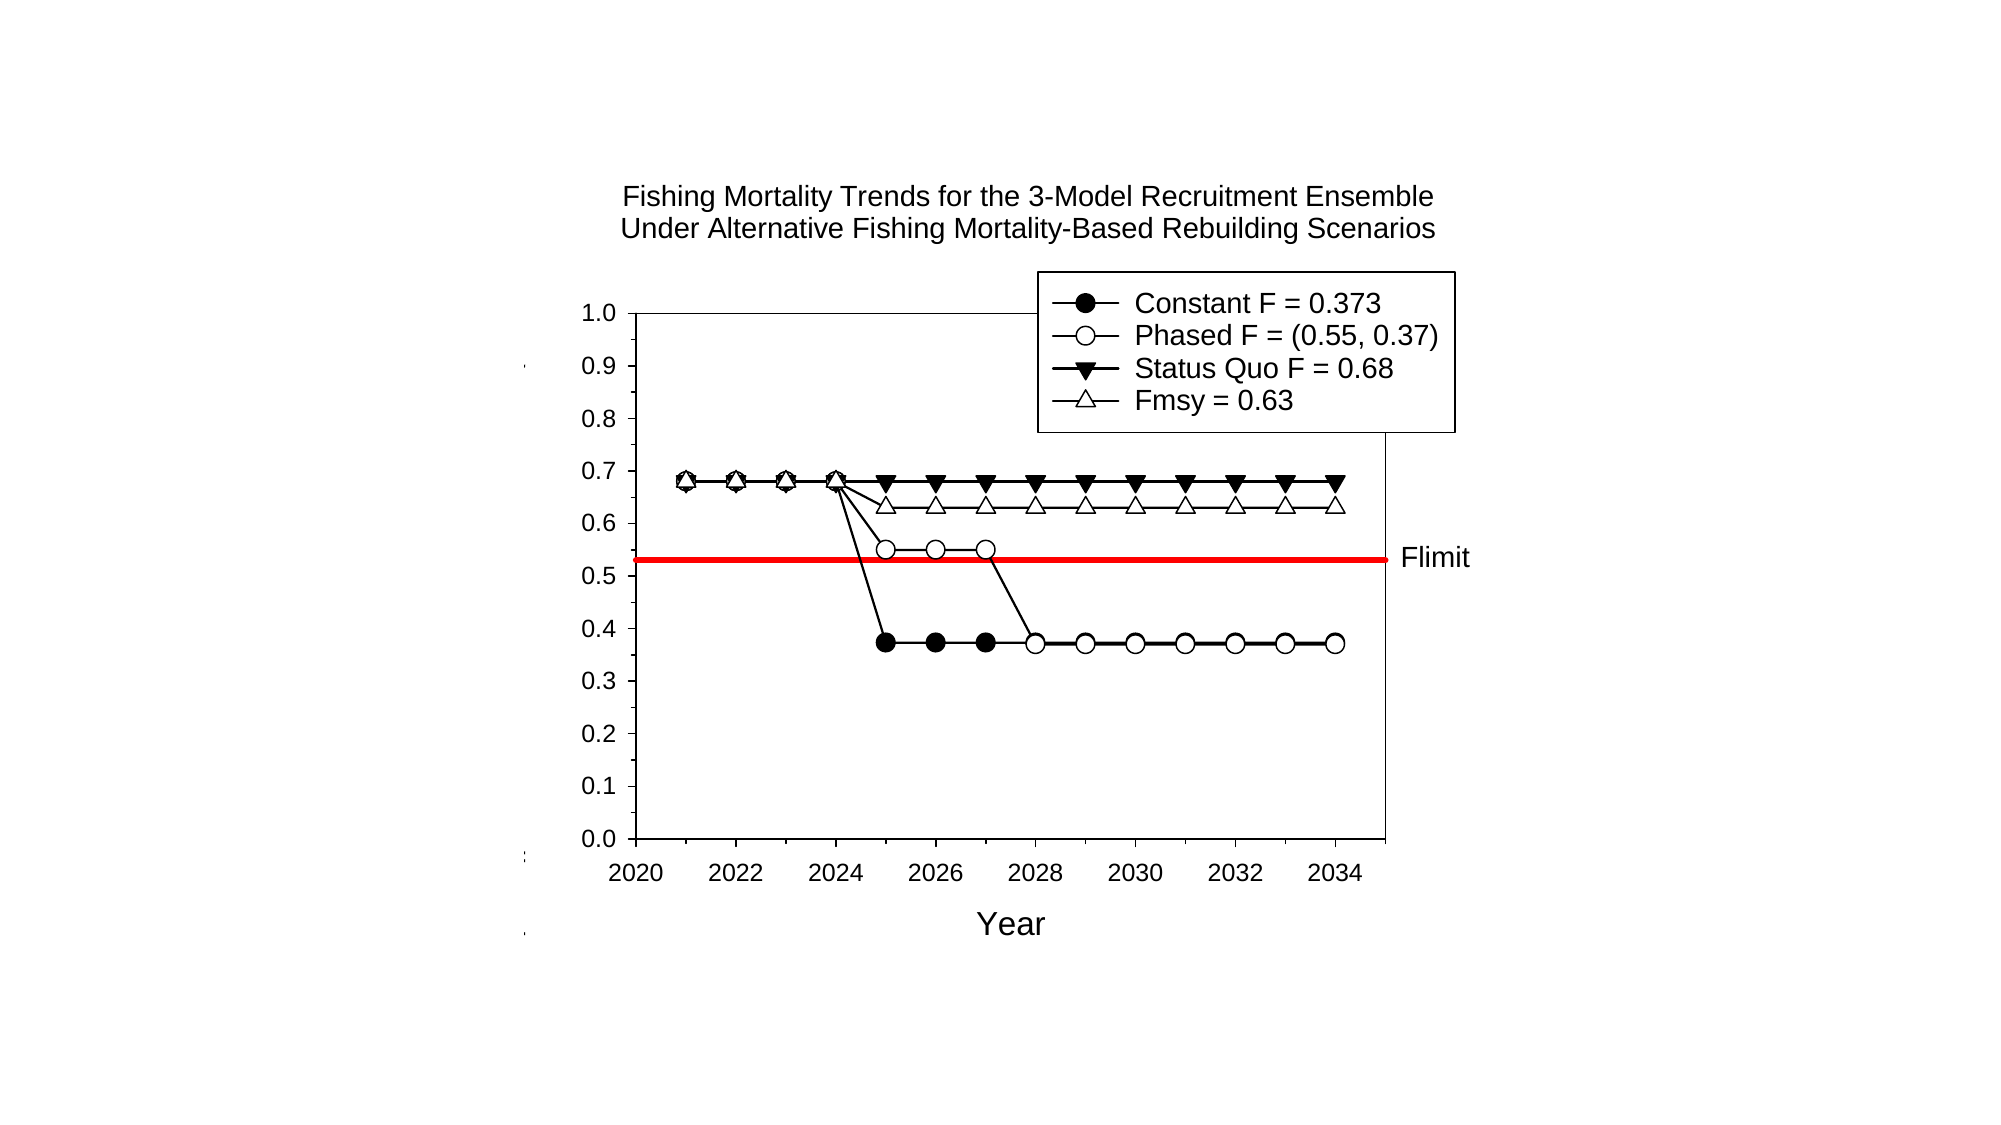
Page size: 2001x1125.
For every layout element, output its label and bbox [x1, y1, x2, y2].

picture [524, 177, 1476, 948]
